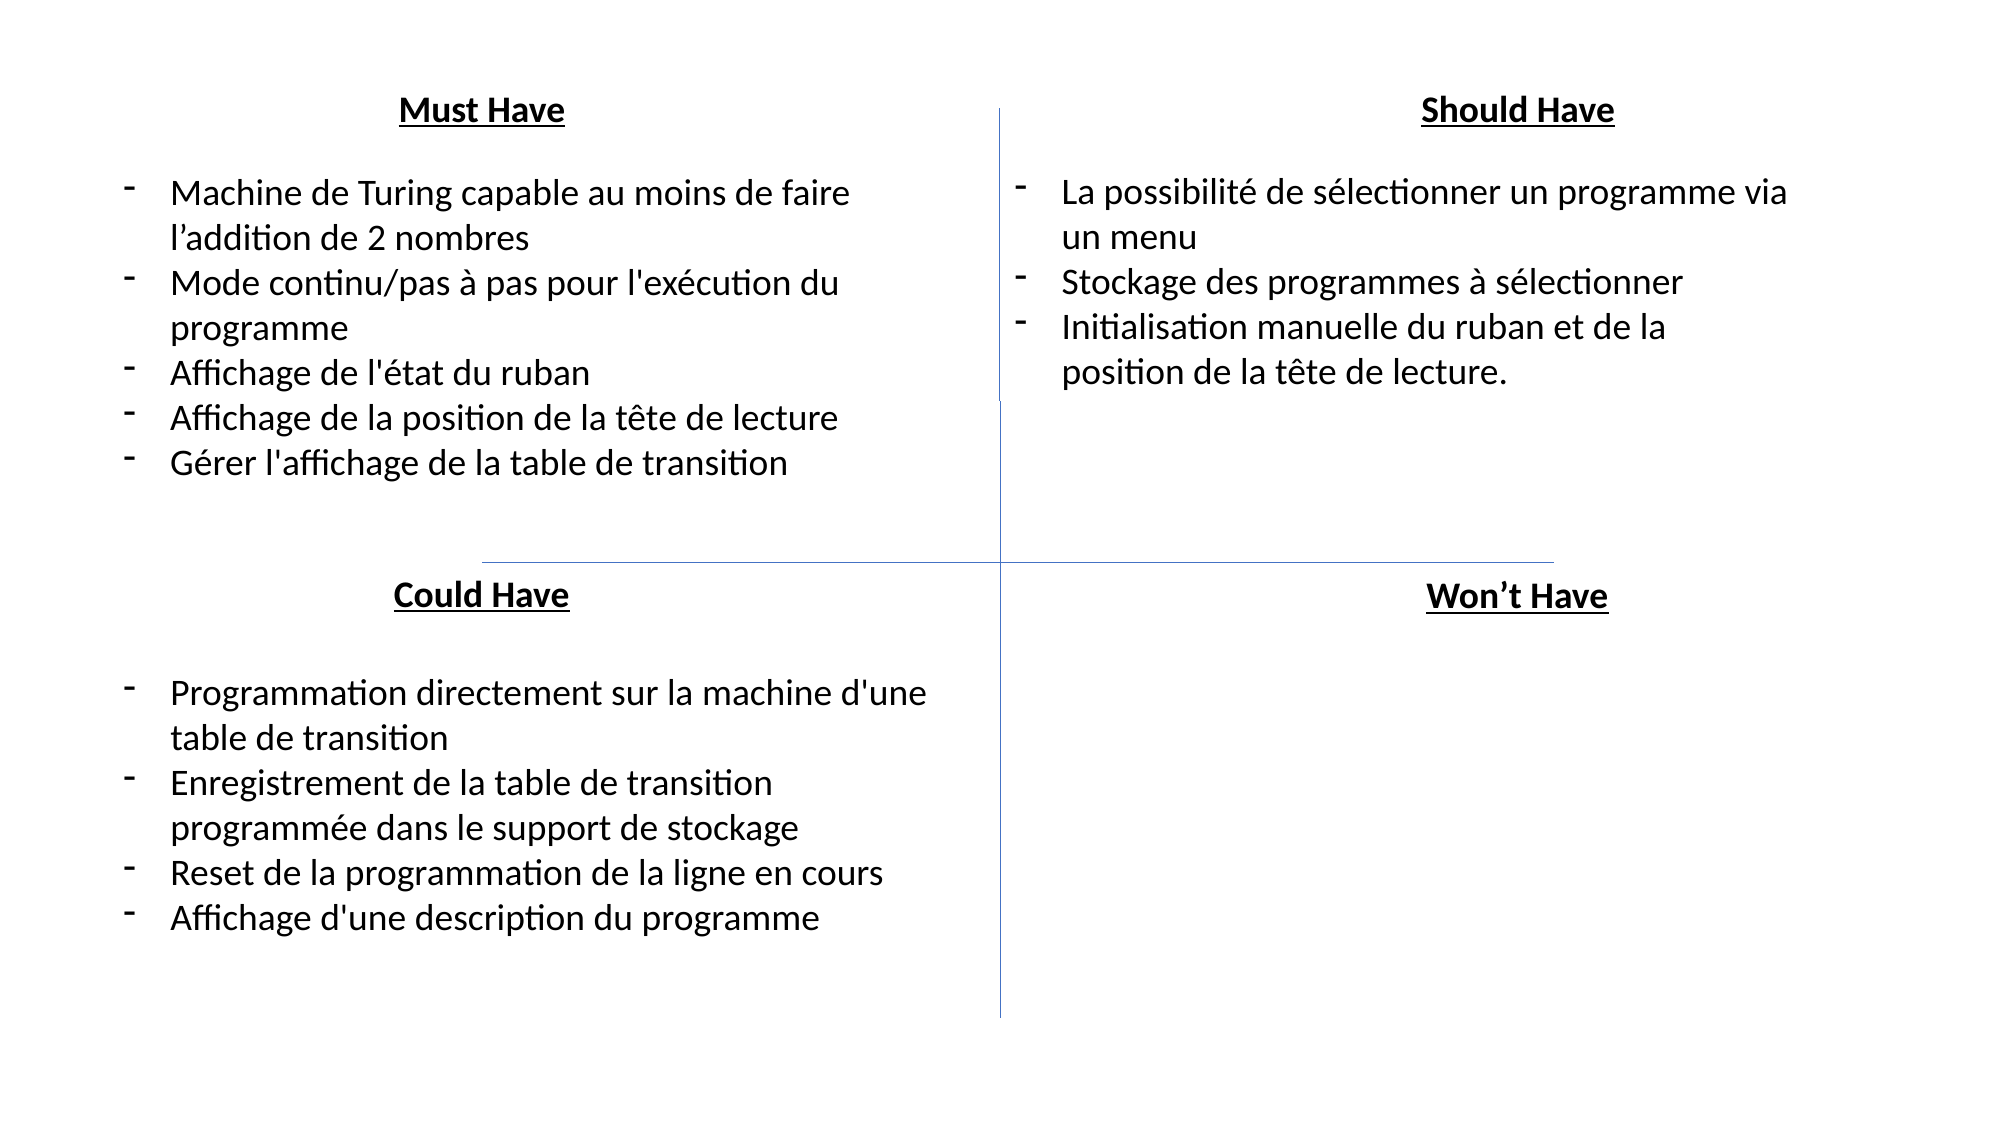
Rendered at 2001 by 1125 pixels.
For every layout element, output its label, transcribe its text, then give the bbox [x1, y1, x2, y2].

text_box Machine de Turing capable au moins de faire l’addition de 2 nombres Mode continu/pas à pas pour l'exécution du programme Affichage de l'état du ruban Affichage de la position de la tête de lecture Gérer l'affichage de la table de transition [108, 160, 949, 491]
text_box Must Have [383, 77, 581, 138]
text_box Should Have [1406, 77, 1631, 138]
text_box Won’t Have [1411, 564, 1624, 624]
text_box La possibilité de sélectionner un programme via un menu Stockage des programmes à sélectionner Initialisation manuelle du ruban et de la position de la tête de lecture. [1001, 160, 1807, 400]
text_box Could Have [379, 562, 585, 623]
text_box Programmation directement sur la machine d'une table de transition Enregistrement de la table de transition programmée dans le support de stockage Reset de la programmation de la ligne en cours Affichage d'une description du programme [108, 660, 965, 946]
